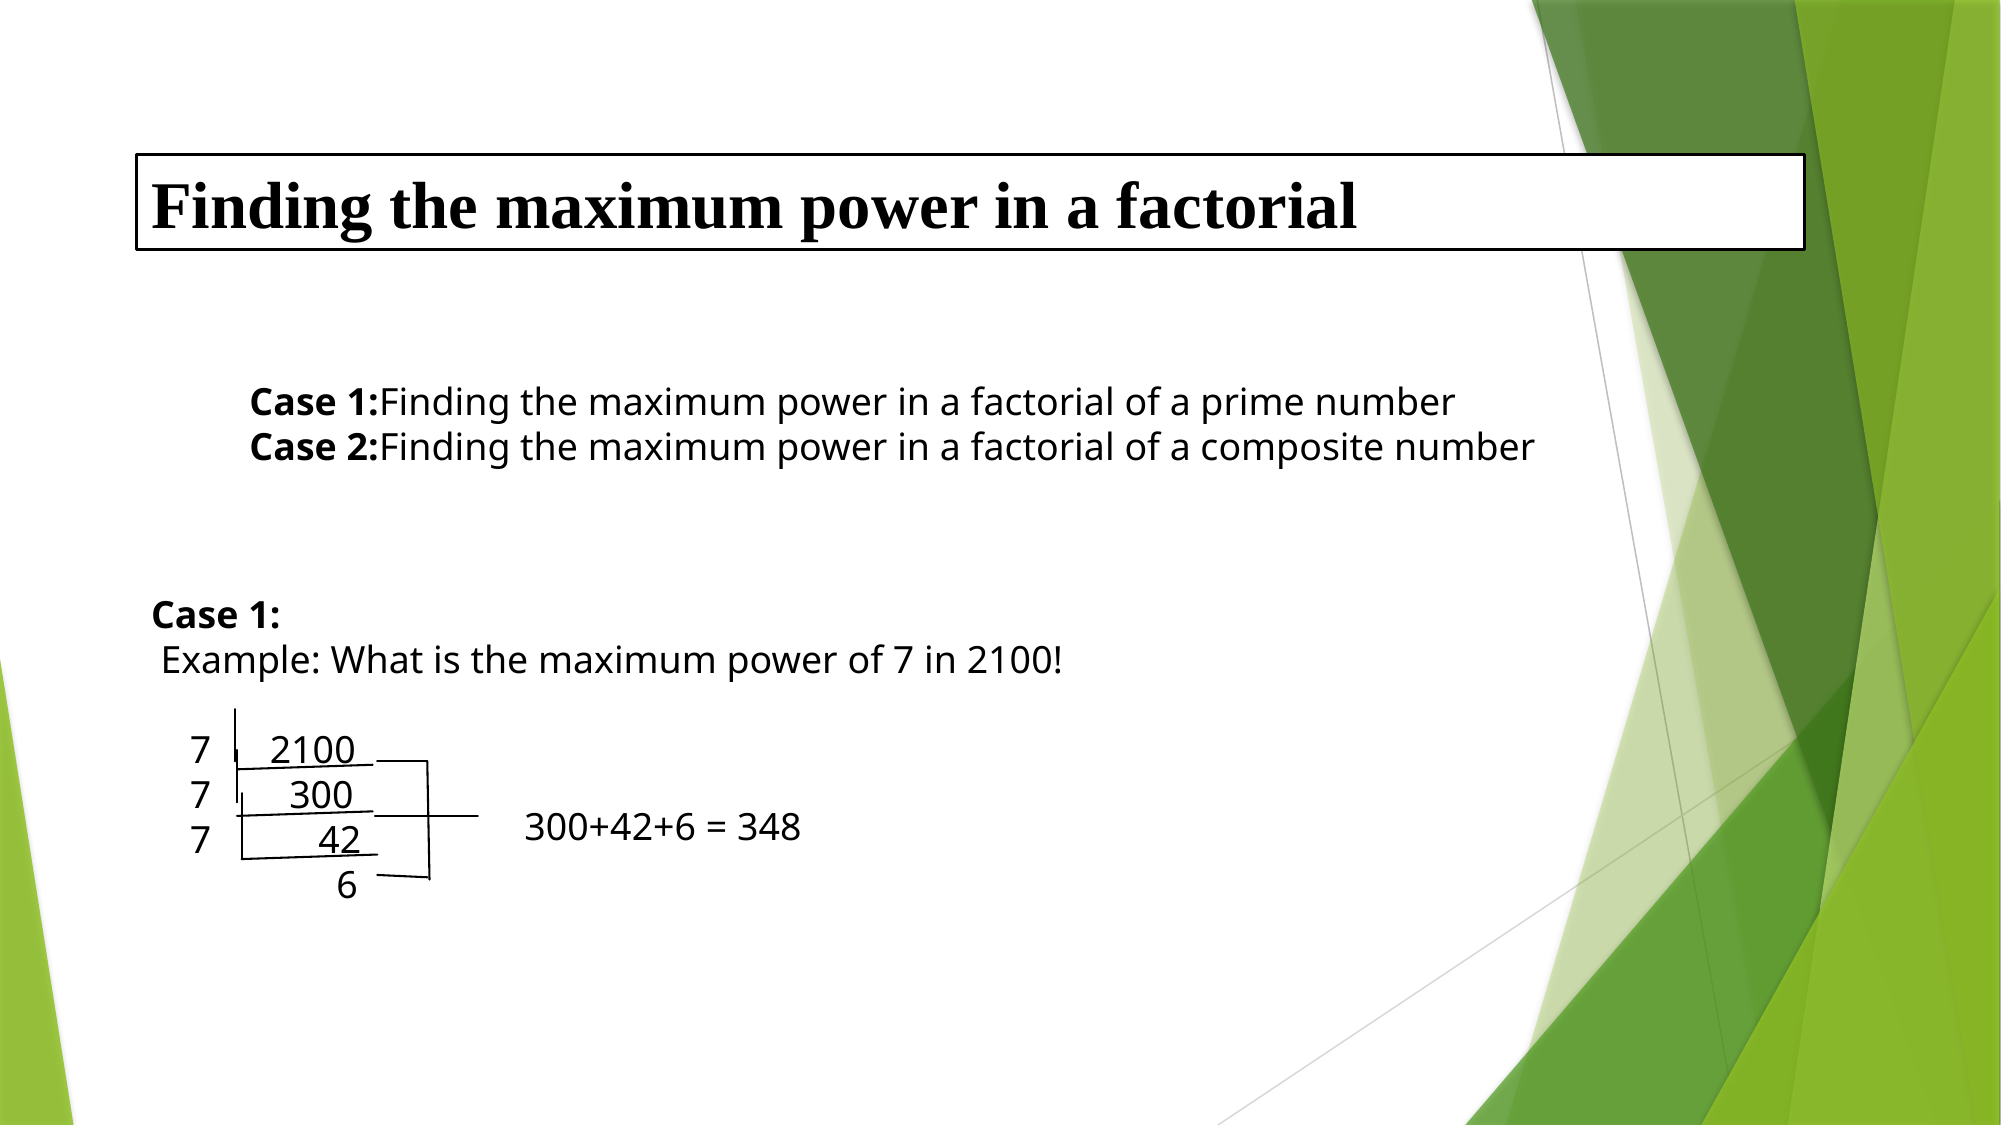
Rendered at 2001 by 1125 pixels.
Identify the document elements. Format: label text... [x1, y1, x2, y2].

text_box 300+42+6 = 348 [509, 795, 923, 856]
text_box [376, 874, 421, 878]
text_box Case 1:Finding the maximum power in a factorial of a prime number Case 2:Finding the maximum power in a factorial of a composite number [234, 370, 1846, 476]
text_box Finding the maximum power in a factorial [135, 153, 1806, 251]
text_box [247, 810, 374, 817]
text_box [426, 760, 430, 880]
text_box Case 1: Example: What is the maximum power of 7 in 2100! 7 2100 7 300 7 42 6 [136, 583, 1625, 914]
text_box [243, 764, 374, 770]
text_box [241, 853, 378, 860]
